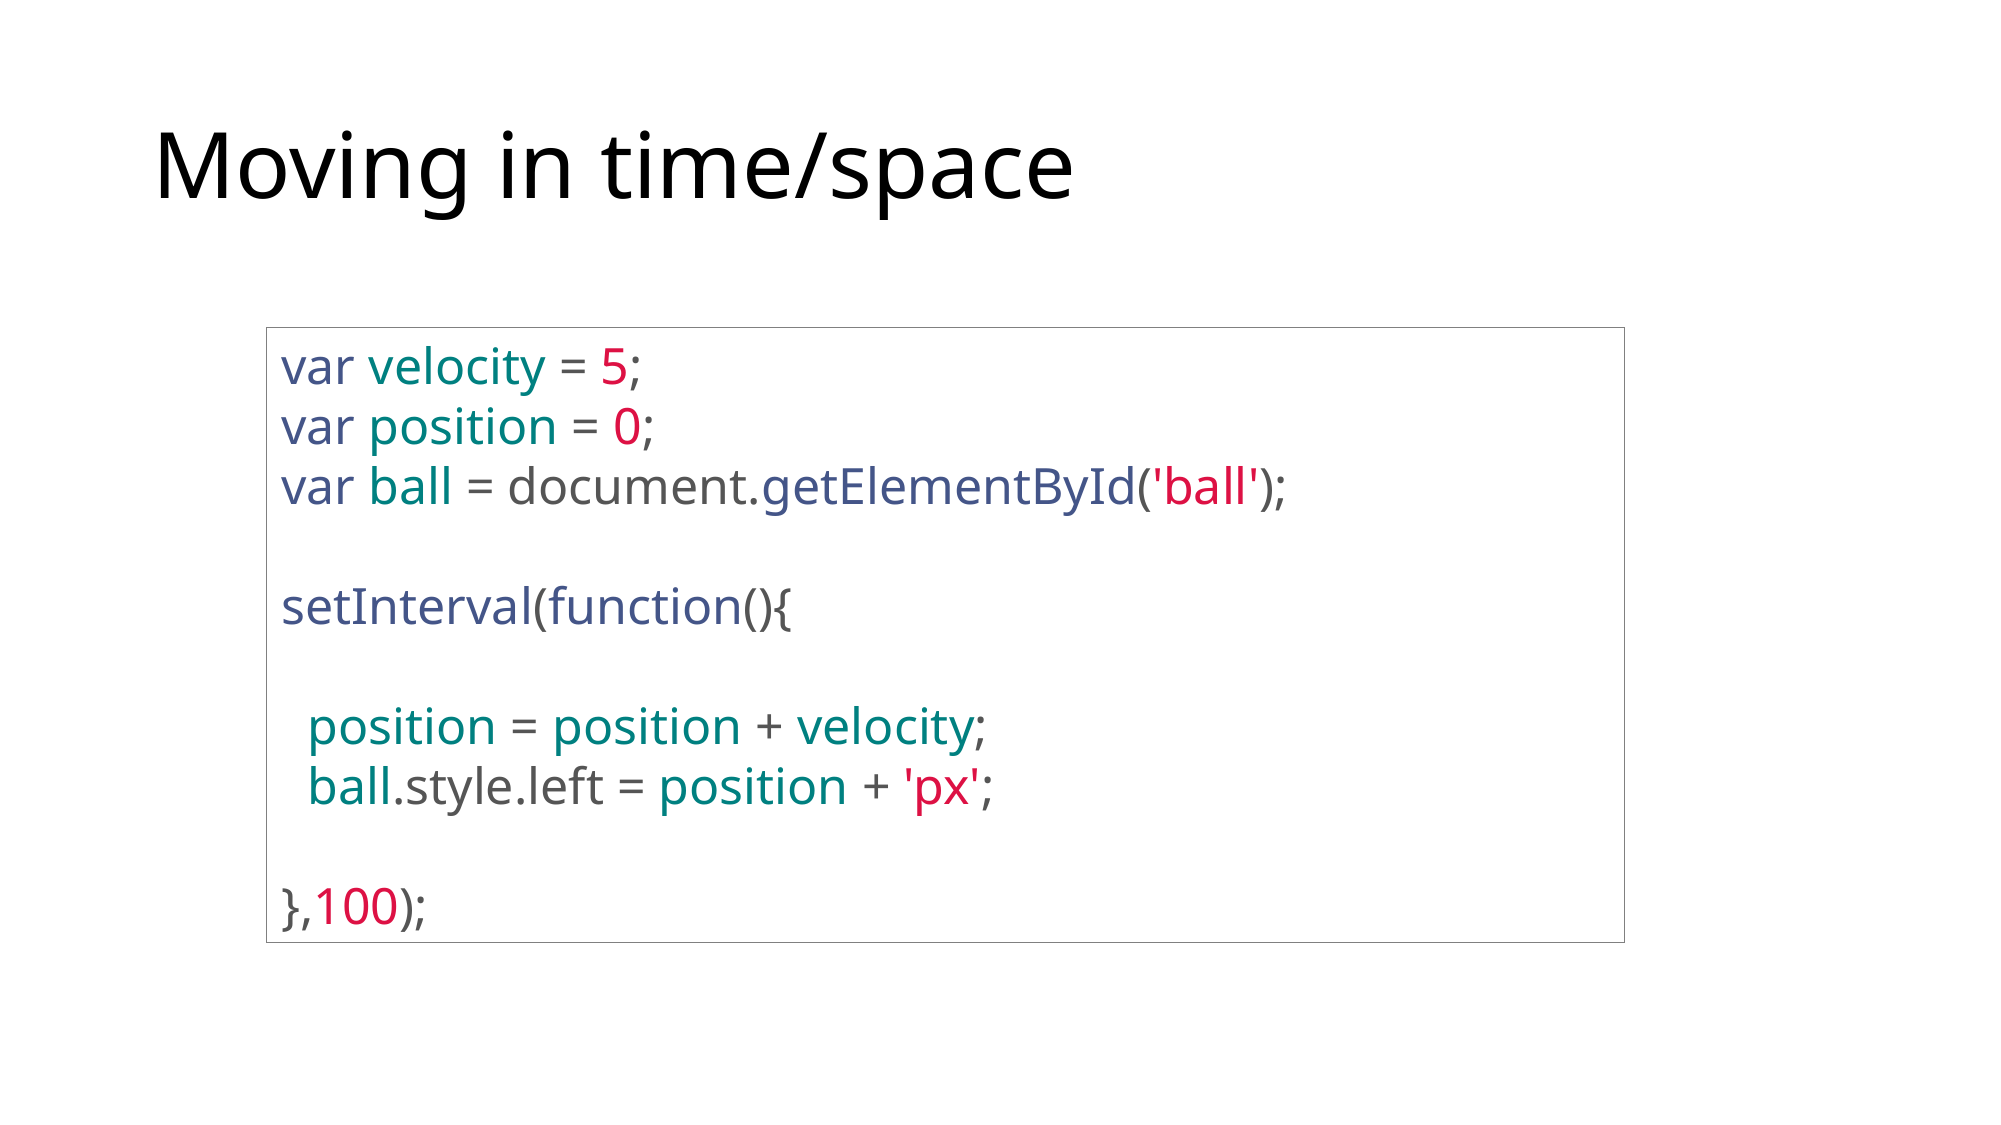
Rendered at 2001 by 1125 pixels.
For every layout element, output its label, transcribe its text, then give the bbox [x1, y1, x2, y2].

title Moving in time/space [137, 59, 1863, 278]
text_box var velocity = 5; var position = 0; var ball = document.getElementById('ball'); setInterval(function(){ position = position + velocity; ball.style.left = position + 'px'; },100); [266, 327, 1625, 943]
